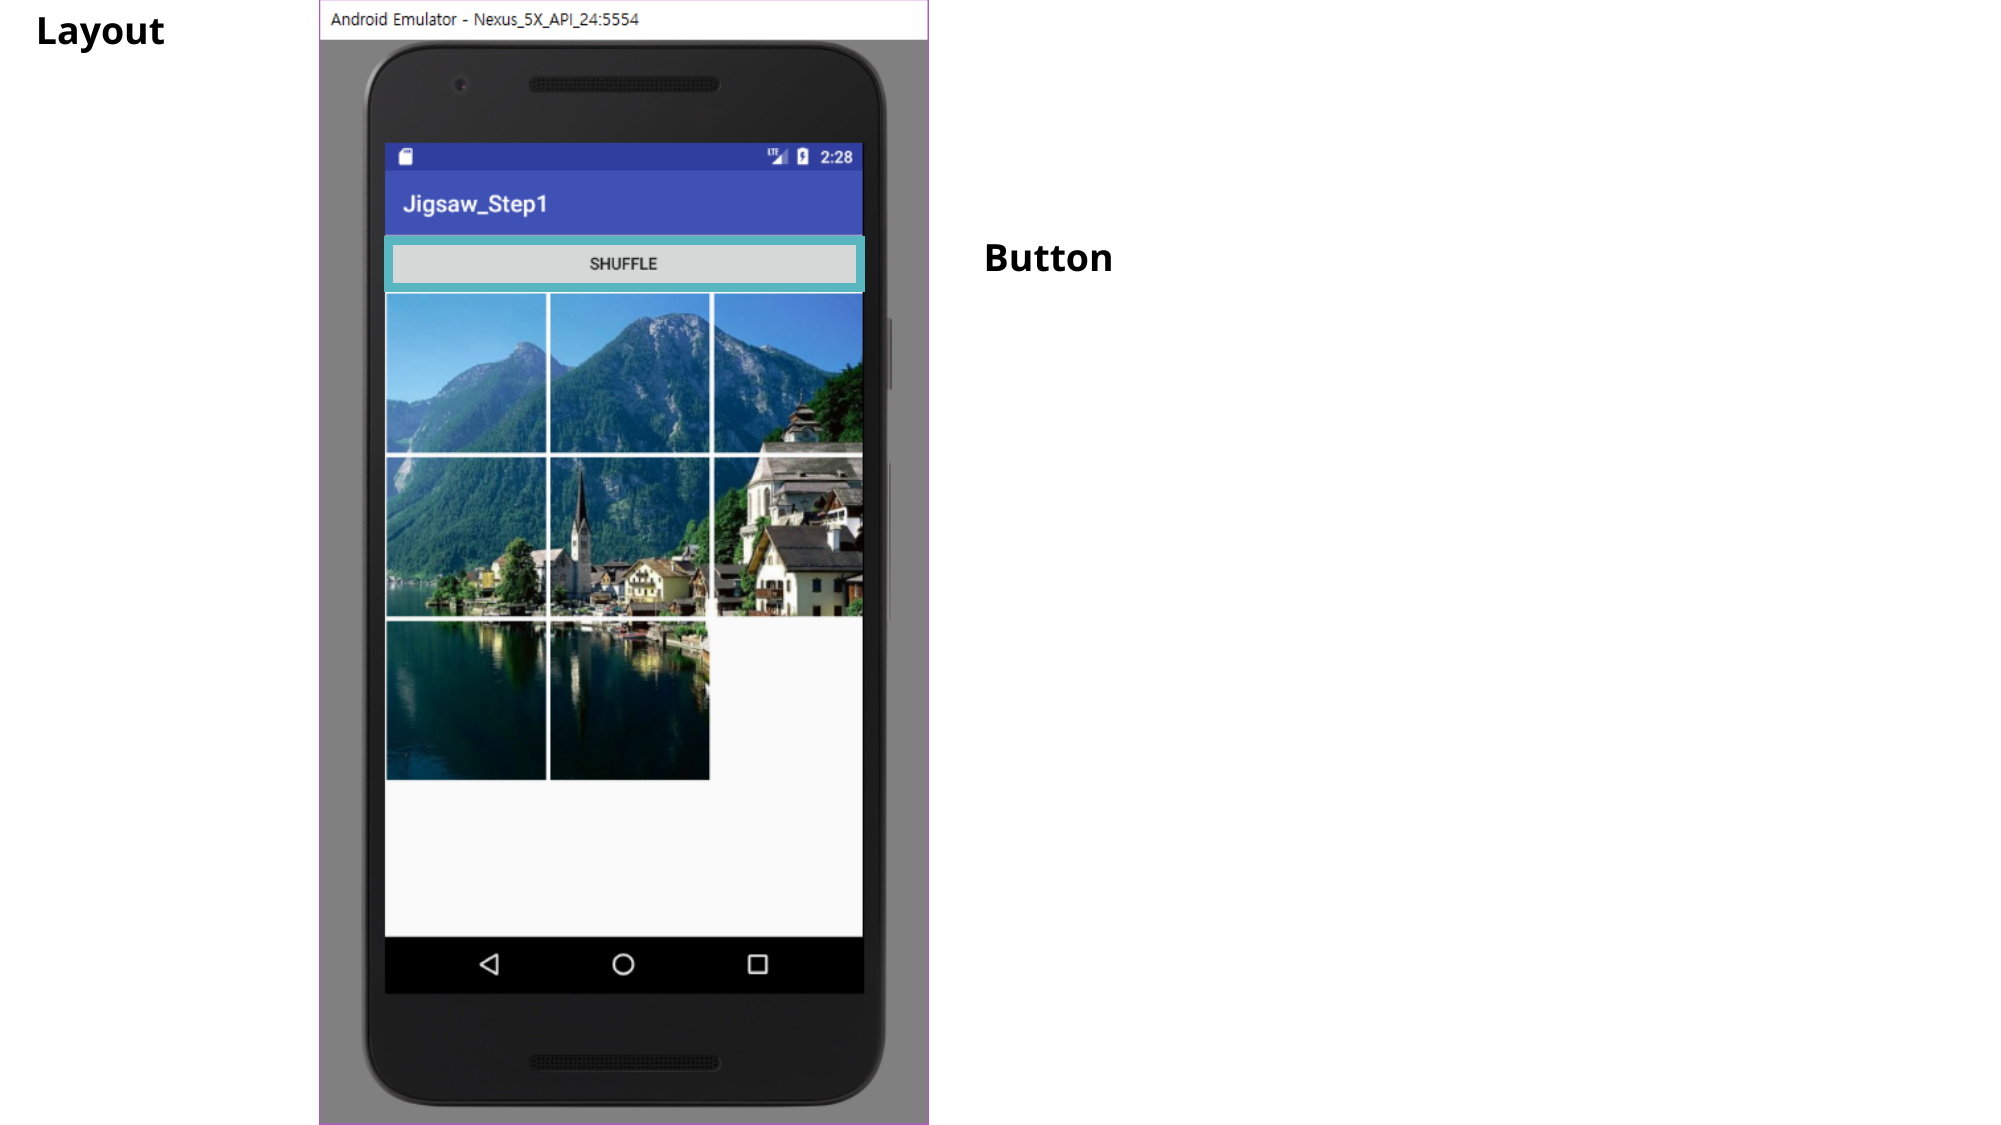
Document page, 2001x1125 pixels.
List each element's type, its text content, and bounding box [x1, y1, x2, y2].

text_box Layout [21, 0, 181, 60]
picture [319, 0, 929, 1125]
text_box Button [968, 226, 1129, 287]
